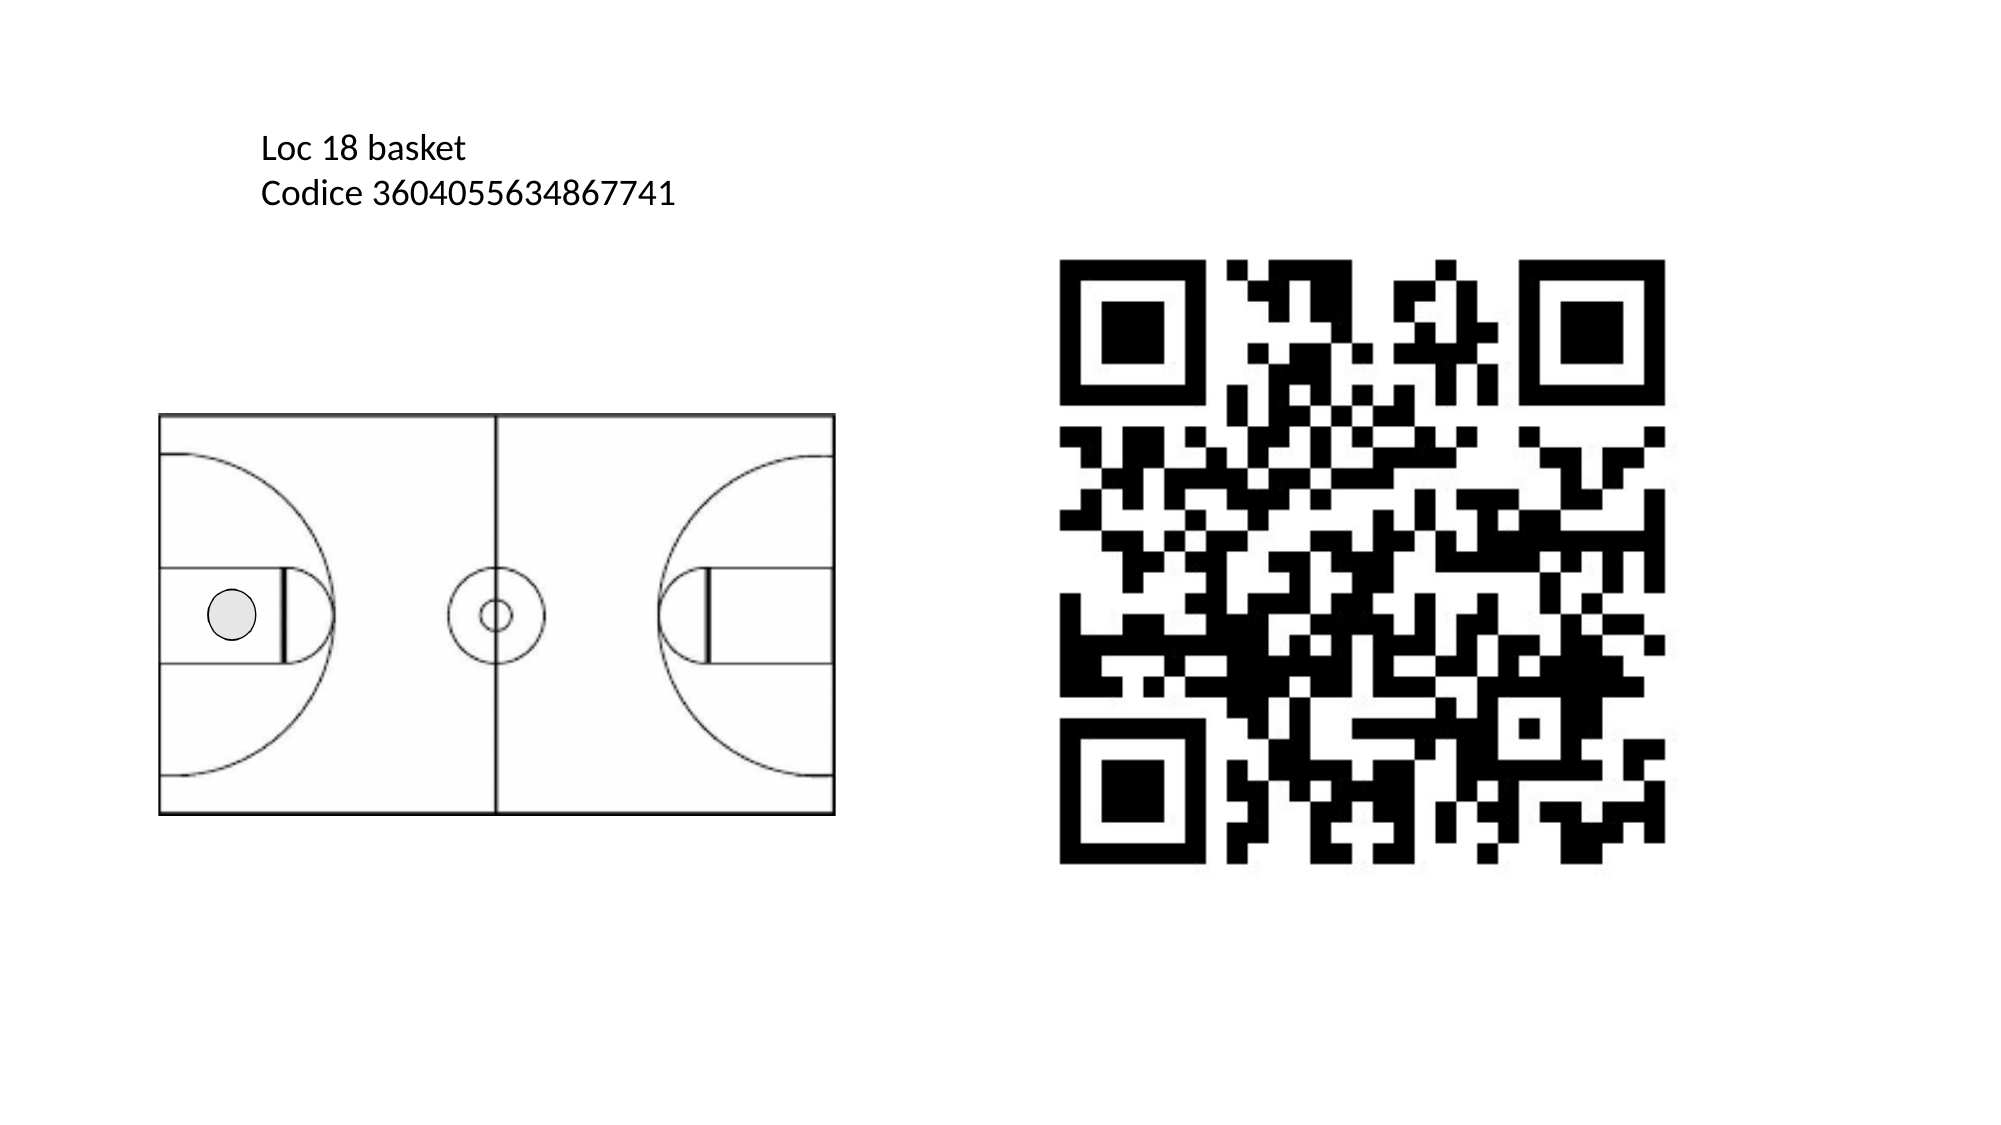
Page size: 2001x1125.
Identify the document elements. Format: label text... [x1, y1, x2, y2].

picture [158, 413, 836, 815]
picture [977, 177, 1749, 949]
text_box Loc 18 basket Codice 3604055634867741 [246, 115, 692, 221]
